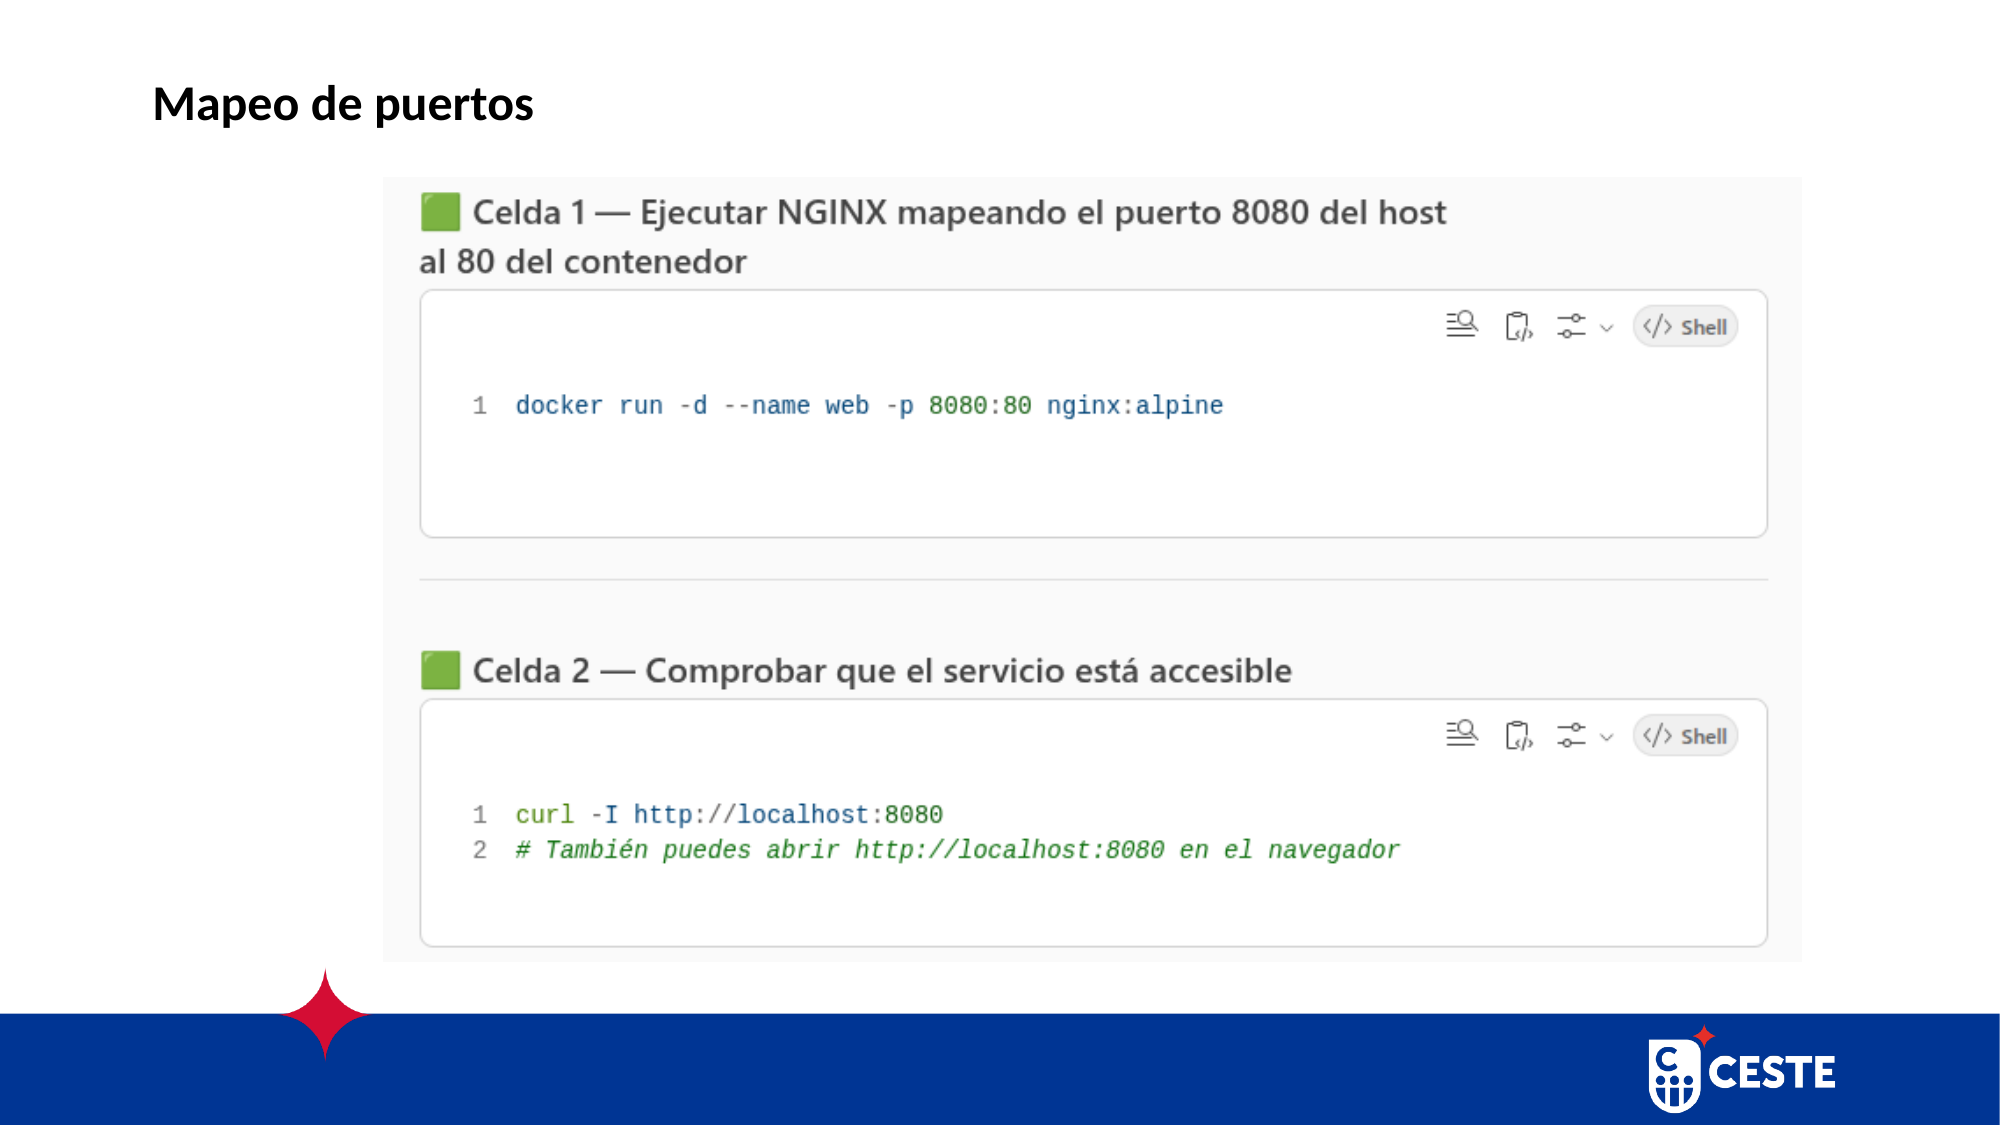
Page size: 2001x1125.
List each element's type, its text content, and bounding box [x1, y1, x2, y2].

picture [383, 176, 1802, 962]
title Mapeo de puertos [137, 59, 1863, 149]
picture [1629, 1014, 1854, 1122]
picture [275, 965, 375, 1064]
